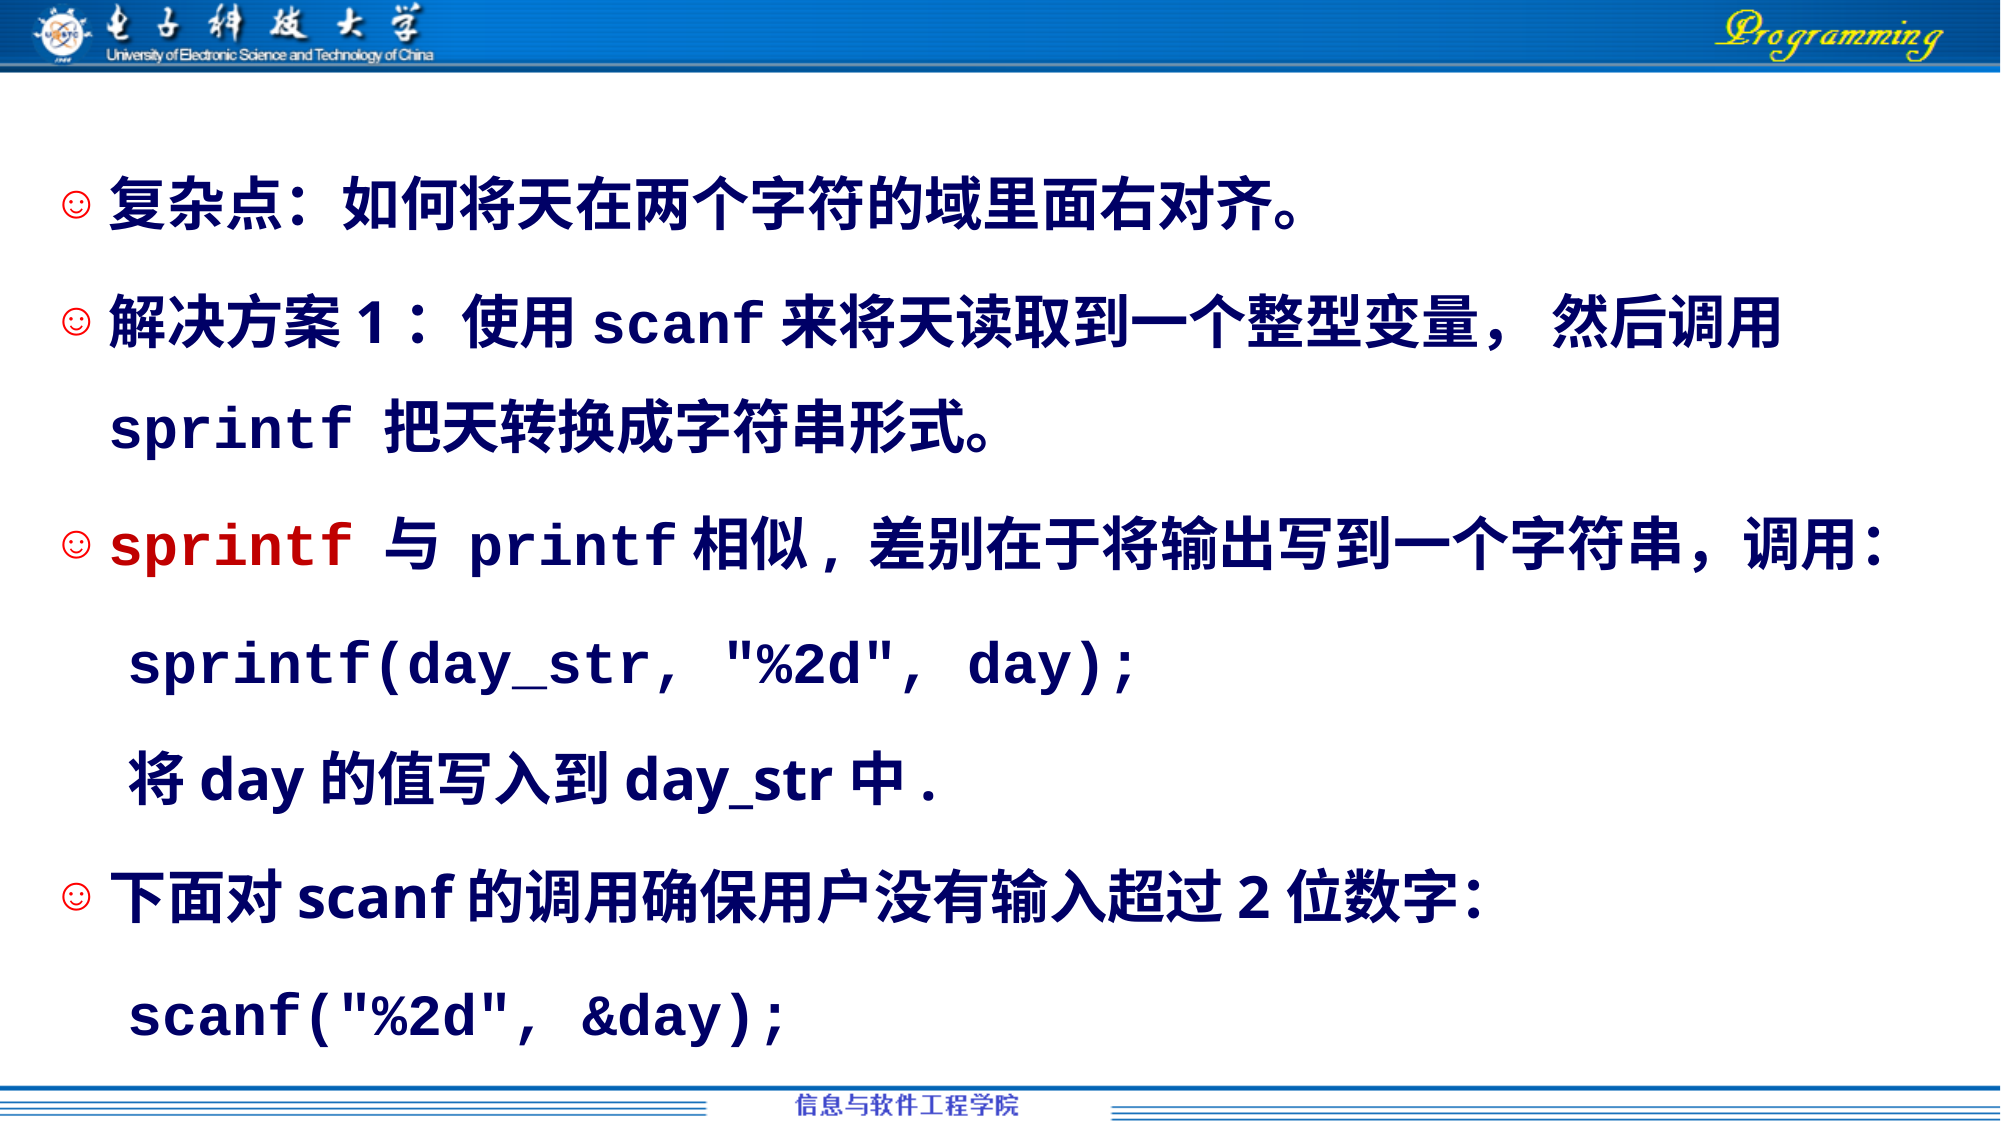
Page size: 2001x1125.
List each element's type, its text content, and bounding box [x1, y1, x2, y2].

picture [0, 0, 2001, 1125]
list 复杂点：如何将天在两个字符的域里面右对齐。 解决方案1：使用scanf来将天读取到一个整型变量， 然后调用 sprintf 把天转换成字符串形式。 sprintf 与 printf相似, 差别在于将输出写到一个字符串，调用： sprintf(day_str, "%2d", day); 将day的值写入到day_str中. 下面对scanf的调用确保用户没有输入超过2位数字： scanf("%2d", &day); [37, 125, 1934, 1038]
